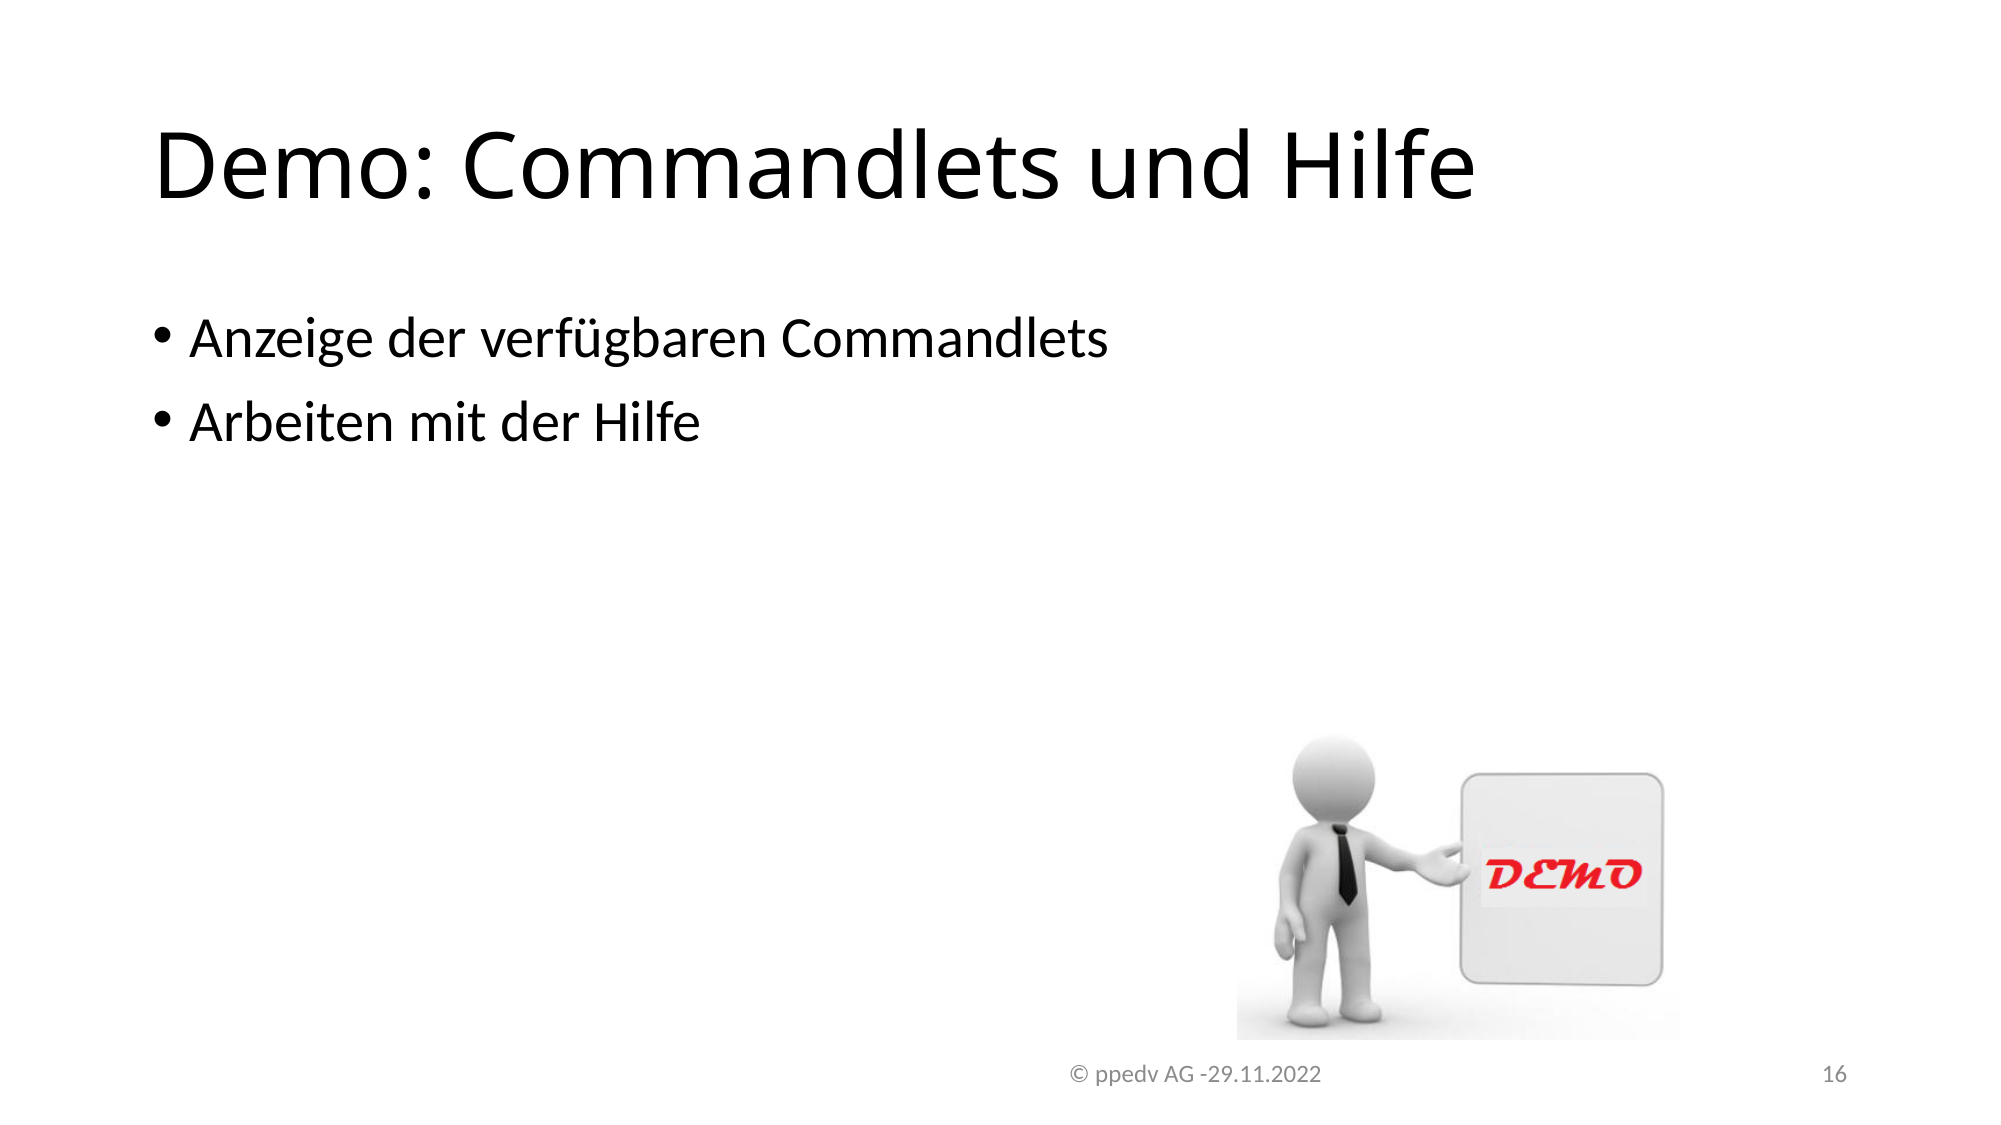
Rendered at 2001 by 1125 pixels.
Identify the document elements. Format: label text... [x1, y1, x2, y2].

title Demo: Commandlets und Hilfe [137, 59, 1863, 278]
slide_number 16 [1412, 1042, 1863, 1103]
list Anzeige der verfügbaren Commandlets Arbeiten mit der Hilfe [137, 299, 1863, 1014]
picture [1237, 714, 1680, 1040]
footer © ppedv AG -29.11.2022 [662, 1042, 1338, 1103]
